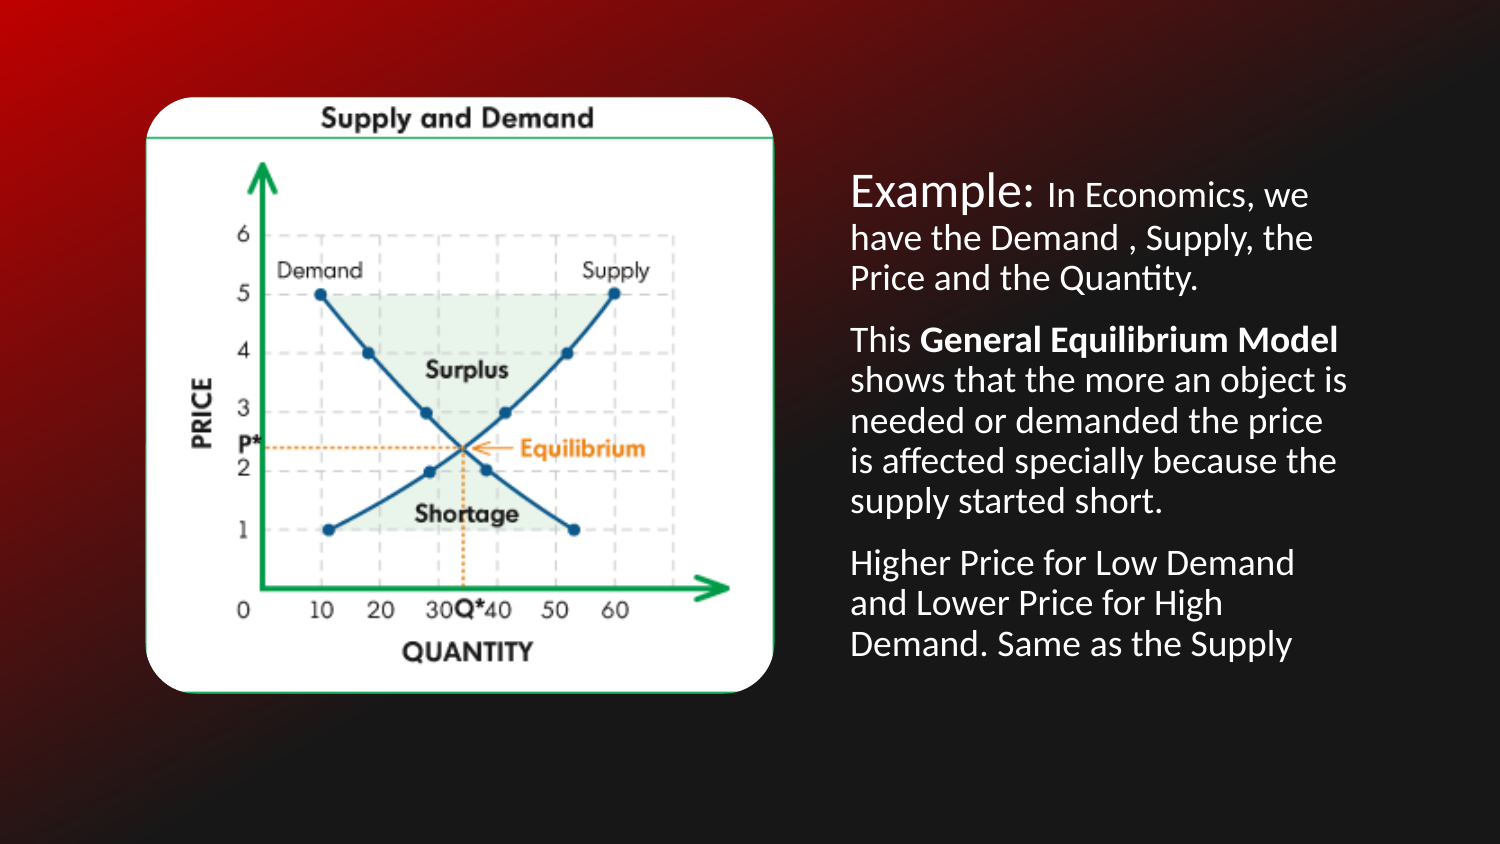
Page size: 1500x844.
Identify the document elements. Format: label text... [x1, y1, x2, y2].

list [145, 96, 775, 694]
text_box Example: In Economics, we have the Demand , Supply, the Price and the Quantity. This General Equilibrium Model shows that the more an object is needed or demanded the price is affected specially because the supply started short. Higher Price for Low Demand and Lower Price for High Demand. Same as the Supply [838, 158, 1362, 694]
